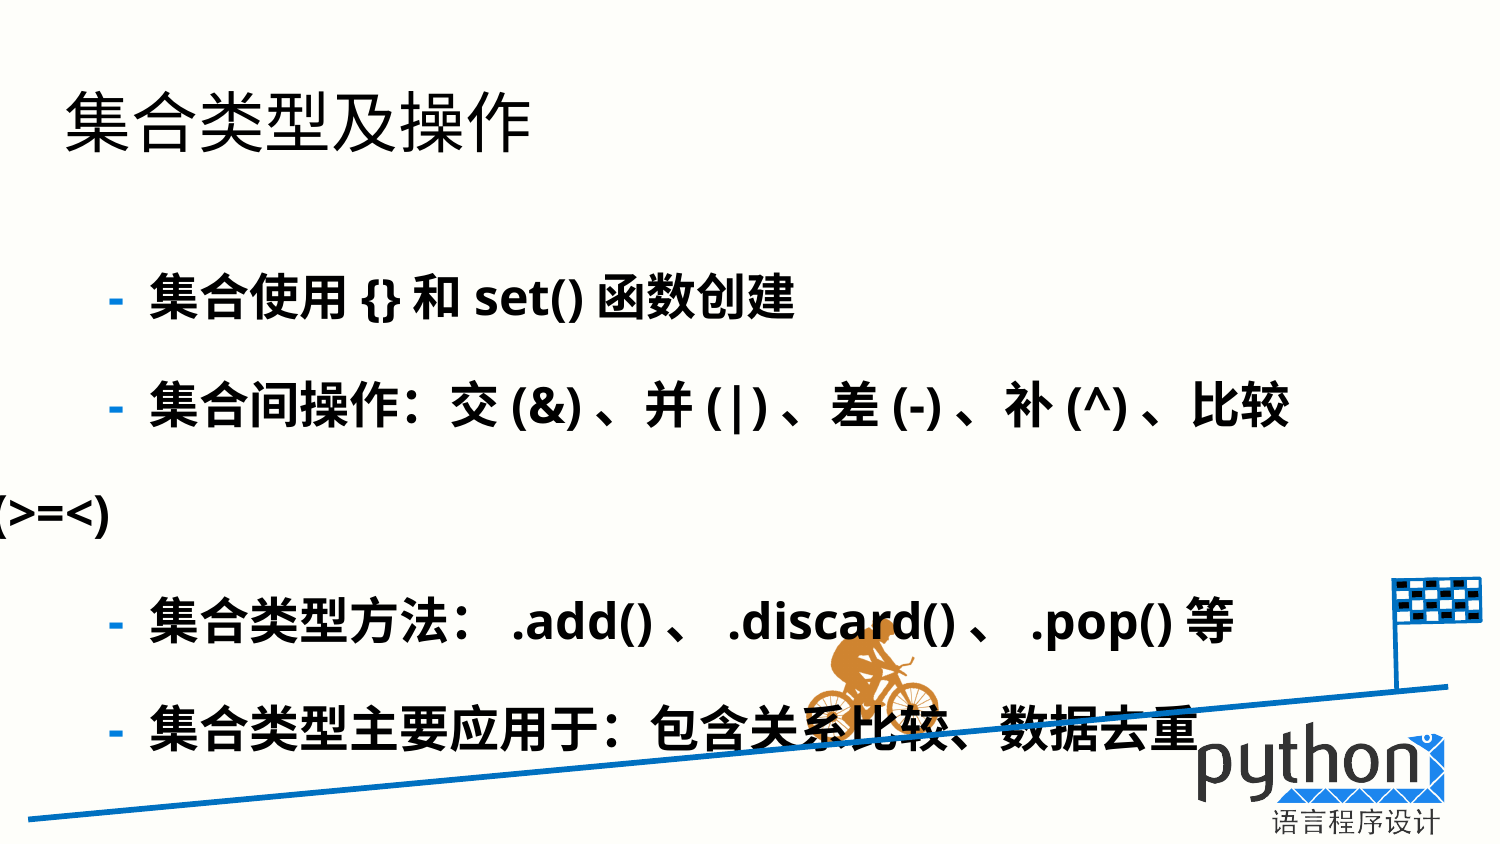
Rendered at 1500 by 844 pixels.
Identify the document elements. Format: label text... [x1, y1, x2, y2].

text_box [1390, 577, 1480, 695]
text_box - 集合使用{}和set()函数创建 - 集合间操作：交(&)、并(|)、差(-)、补(^)、比较(>=<) - 集合类型方法：.add()、.discard()、.pop()等 - 集合类型主要应用于：包含关系比较、数据去重 [0, 210, 1430, 765]
picture [802, 618, 936, 674]
picture [1188, 709, 1452, 842]
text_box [29, 674, 1448, 833]
text_box 集合类型及操作 [64, 65, 975, 197]
